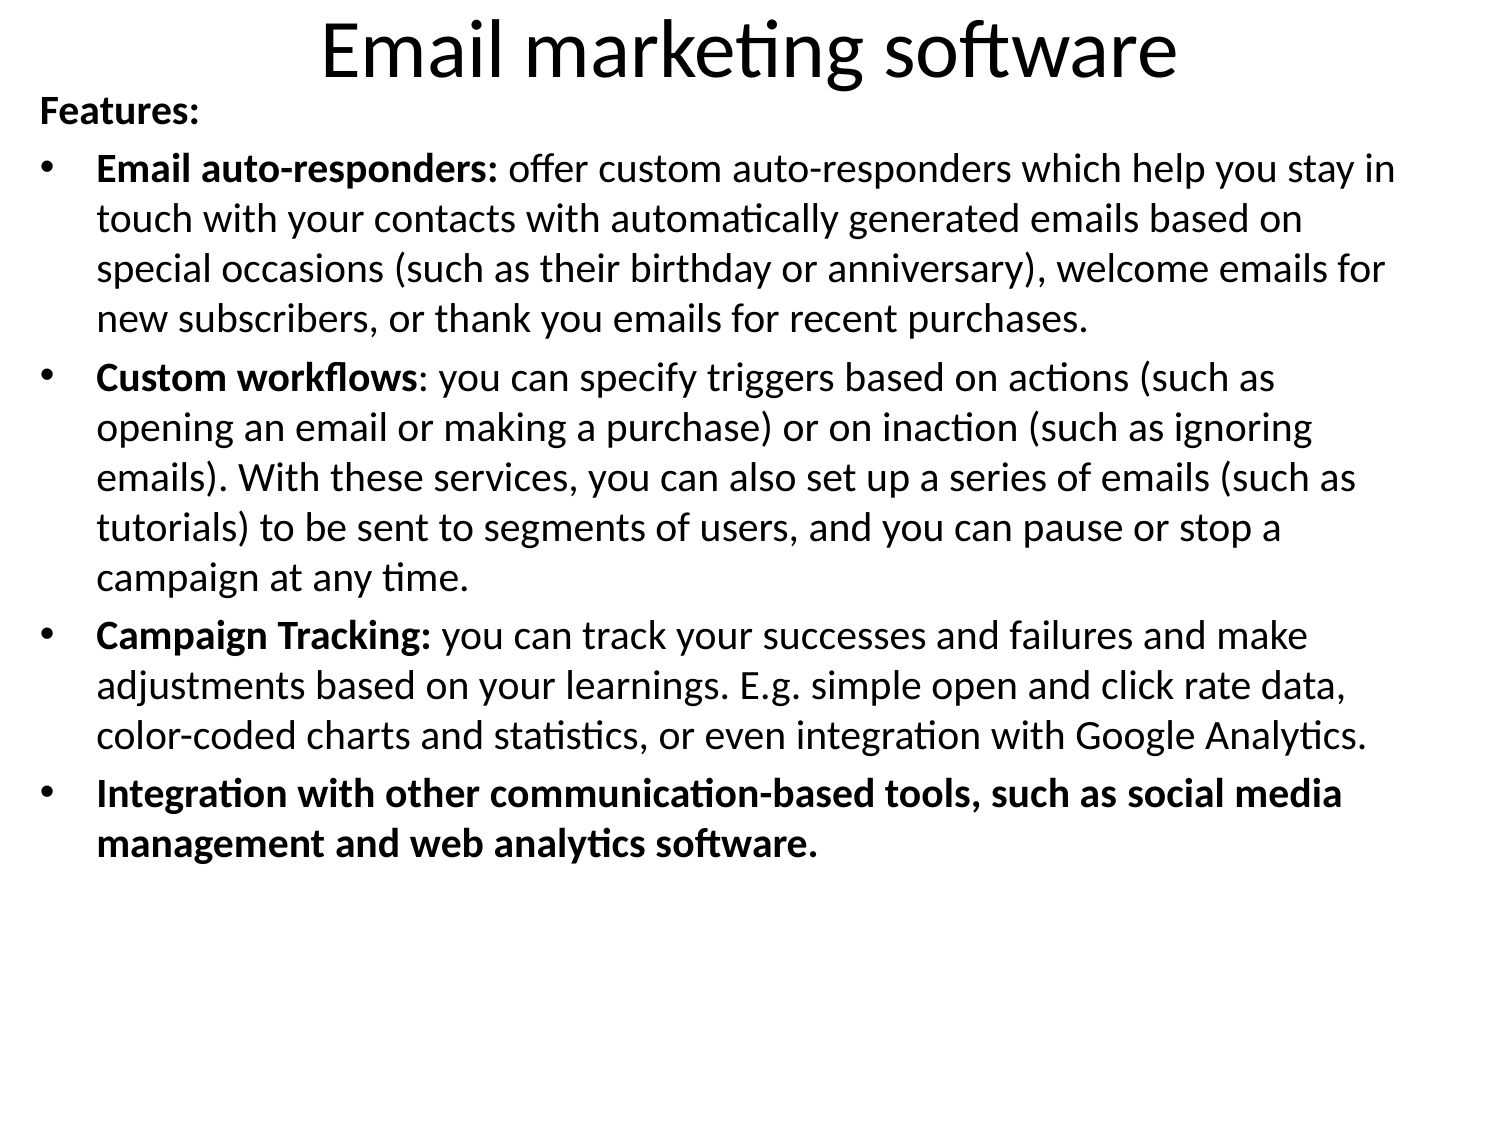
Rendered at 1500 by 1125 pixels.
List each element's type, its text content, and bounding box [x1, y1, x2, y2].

list Features: Email auto-responders: offer custom auto-responders which help you stay in touch with your contacts with automatically generated emails based on special occasions (such as their birthday or anniversary), welcome emails for new subscribers, or thank you emails for recent purchases. Custom workflows: you can specify triggers based on actions (such as opening an email or making a purchase) or on inaction (such as ignoring emails). With these services, you can also set up a series of emails (such as tutorials) to be sent to segments of users, and you can pause or stop a campaign at any time. Campaign Tracking: you can track your successes and failures and make adjustments based on your learnings. E.g. simple open and click rate data, color-coded charts and statistics, or even integration with Google Analytics. Integration with other communication-based tools, such as social media management and web analytics software. [24, 75, 1425, 843]
title Email marketing software [75, 0, 1425, 75]
